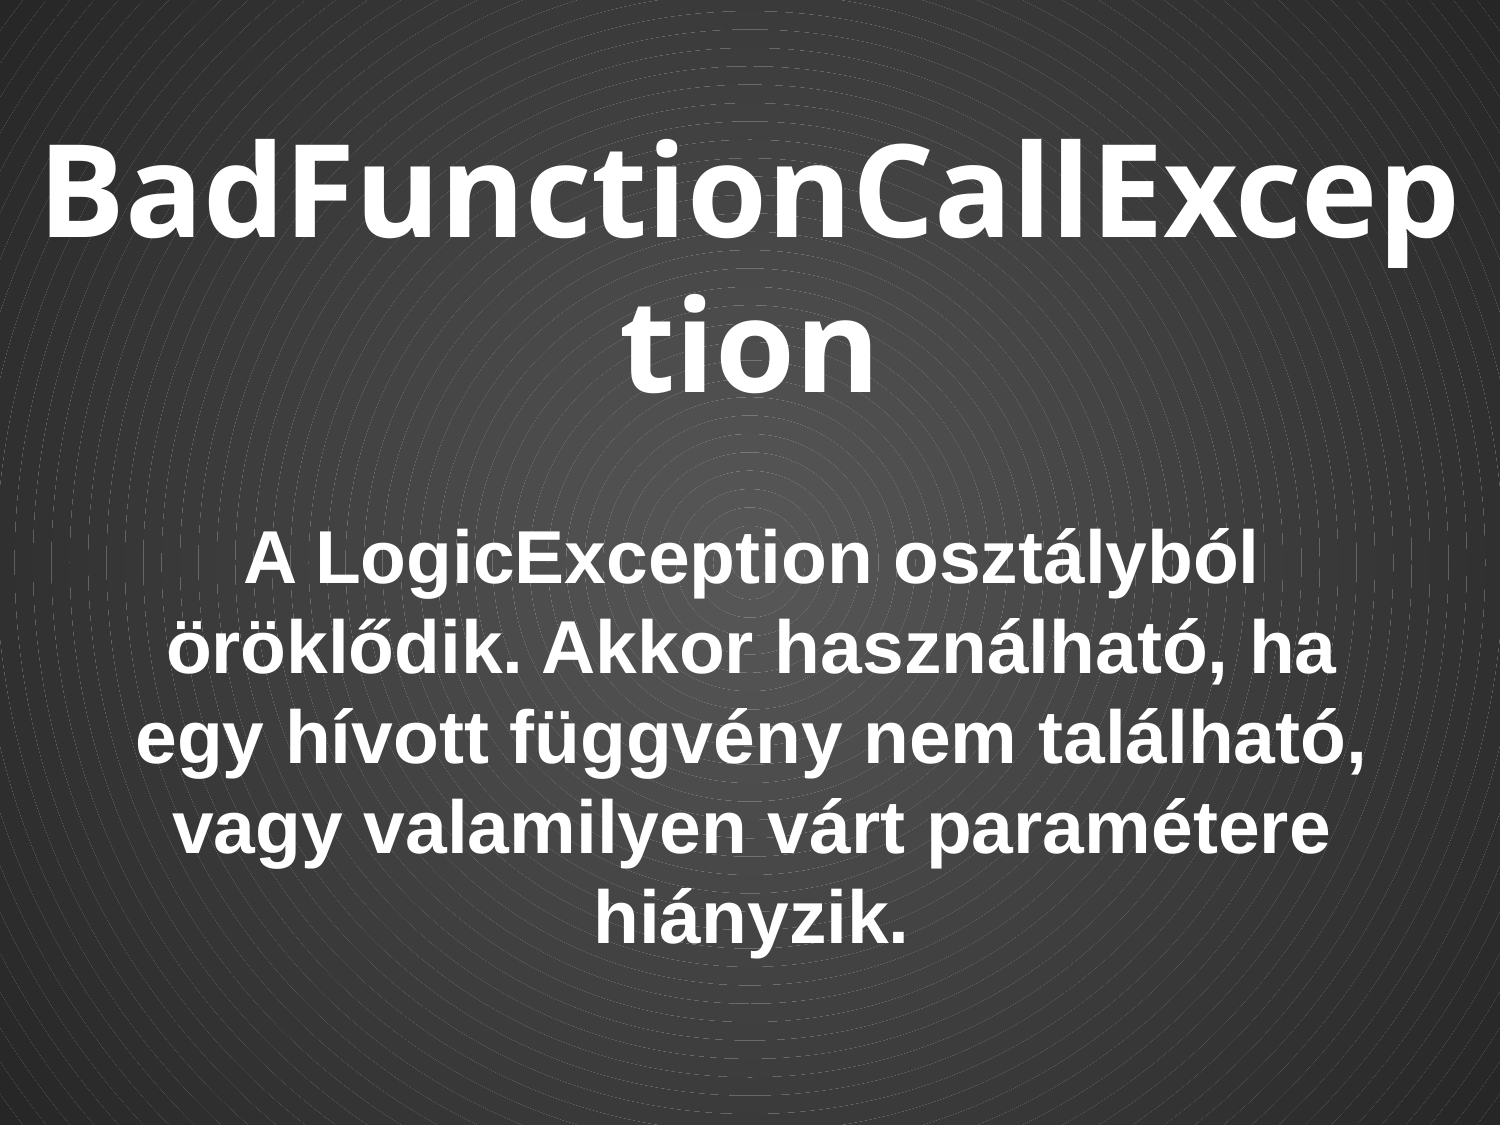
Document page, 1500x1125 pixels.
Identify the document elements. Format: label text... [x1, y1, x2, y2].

text_box A LogicException osztályból öröklődik. Akkor használható, ha egy hívott függvény nem található, vagy valamilyen várt paramétere hiányzik. [81, 501, 1423, 966]
text_box BadFunctionCallException [0, 142, 1500, 384]
